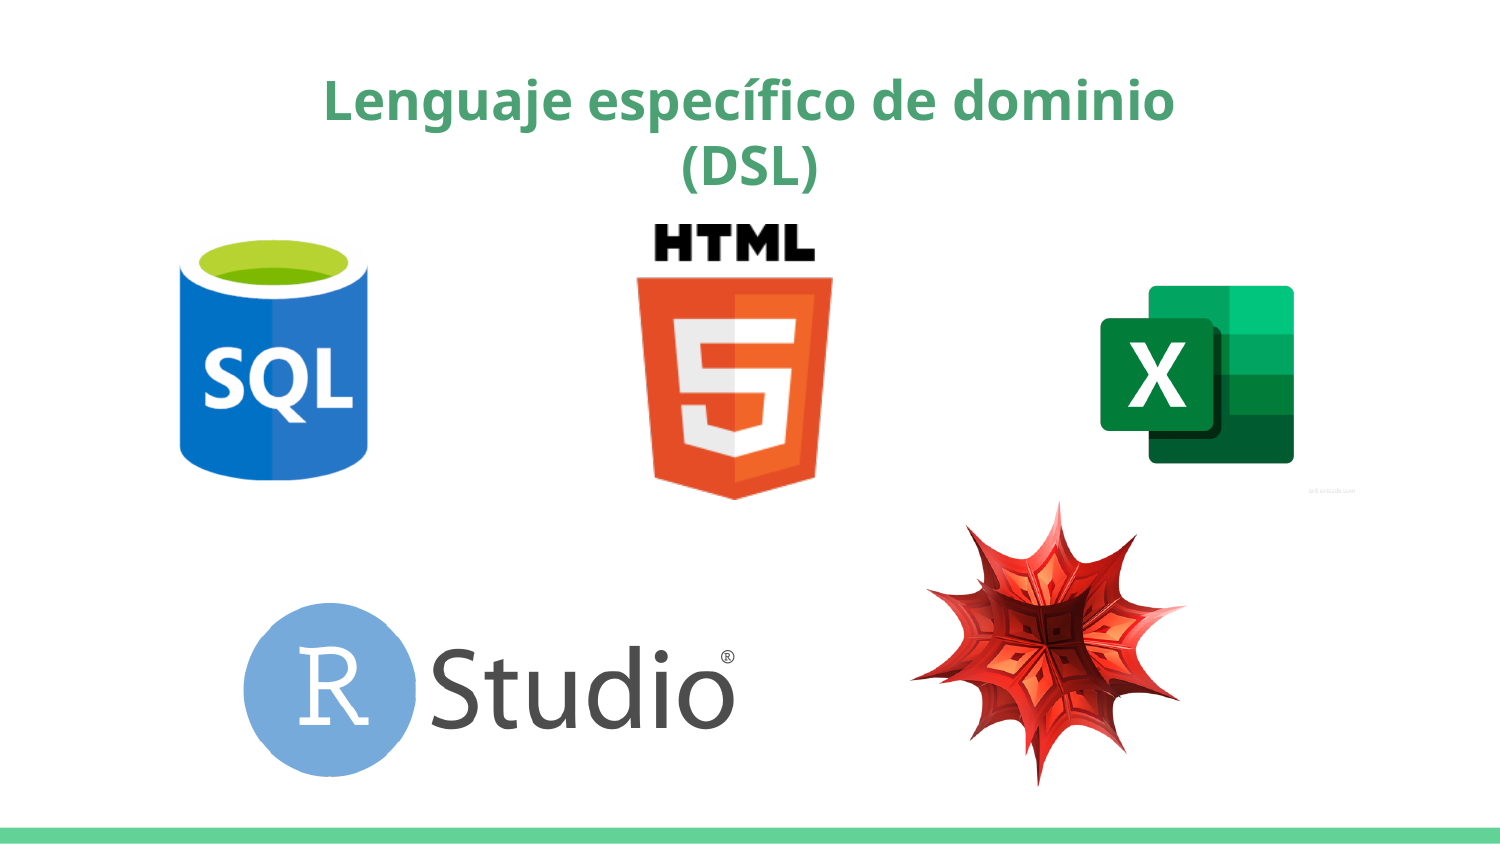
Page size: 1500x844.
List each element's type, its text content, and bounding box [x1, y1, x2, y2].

title Lenguaje específico de dominio (DSL) [232, 50, 1268, 145]
picture [597, 224, 873, 500]
picture [240, 602, 737, 777]
picture [886, 255, 1355, 809]
picture [93, 231, 438, 481]
